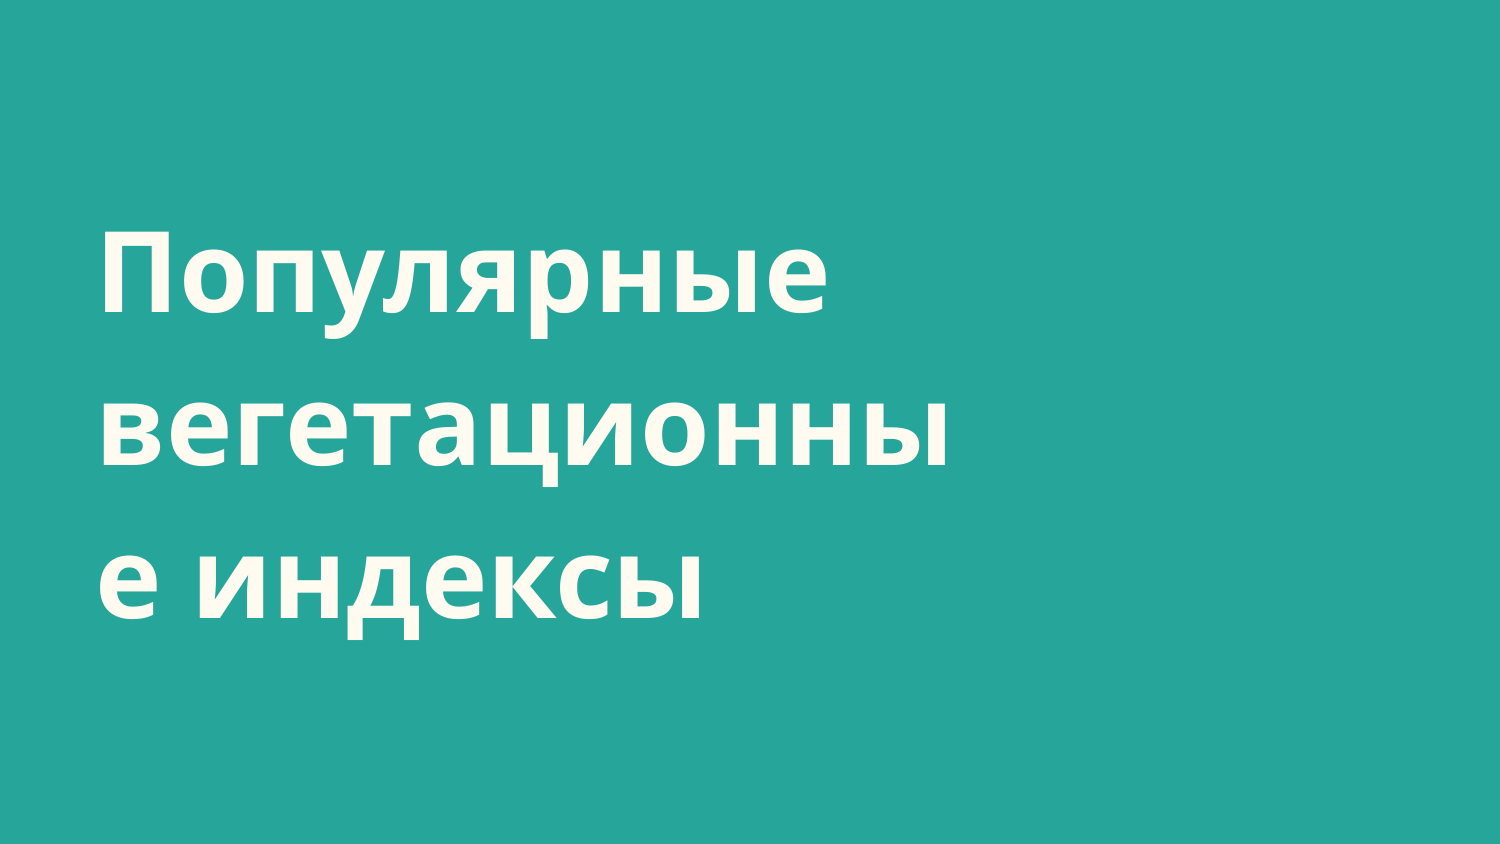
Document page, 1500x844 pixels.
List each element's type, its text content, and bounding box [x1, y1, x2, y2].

title Популярные вегетационные индексы [80, 86, 1000, 758]
